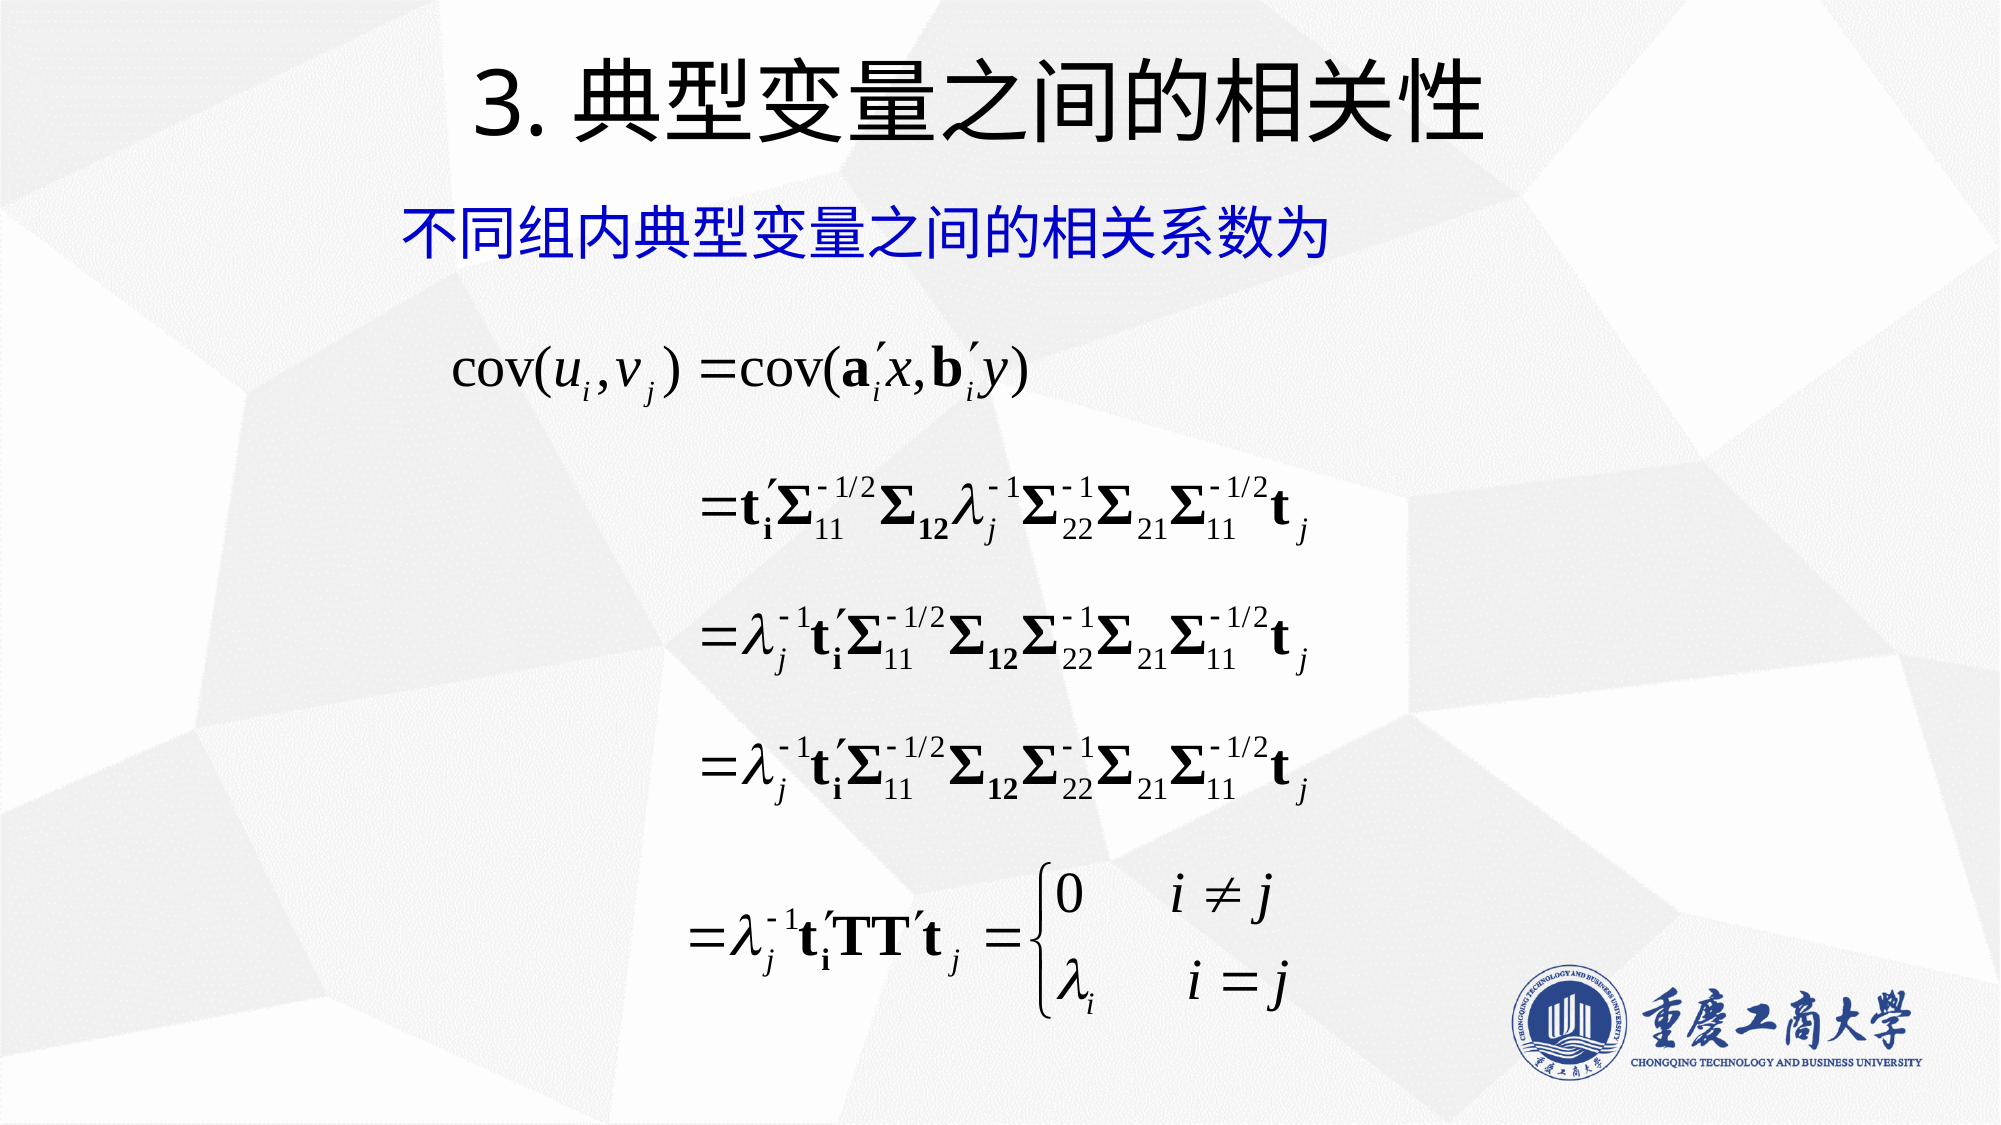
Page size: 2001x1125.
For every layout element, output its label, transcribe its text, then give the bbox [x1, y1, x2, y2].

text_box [680, 857, 1296, 1025]
picture [0, 0, 2001, 1125]
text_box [448, 336, 1034, 414]
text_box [692, 597, 1314, 682]
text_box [692, 727, 1314, 812]
title 3.典型变量之间的相关性 [362, 0, 1750, 213]
list 不同组内典型变量之间的相关系数为 [385, 196, 1720, 295]
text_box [692, 467, 1314, 552]
